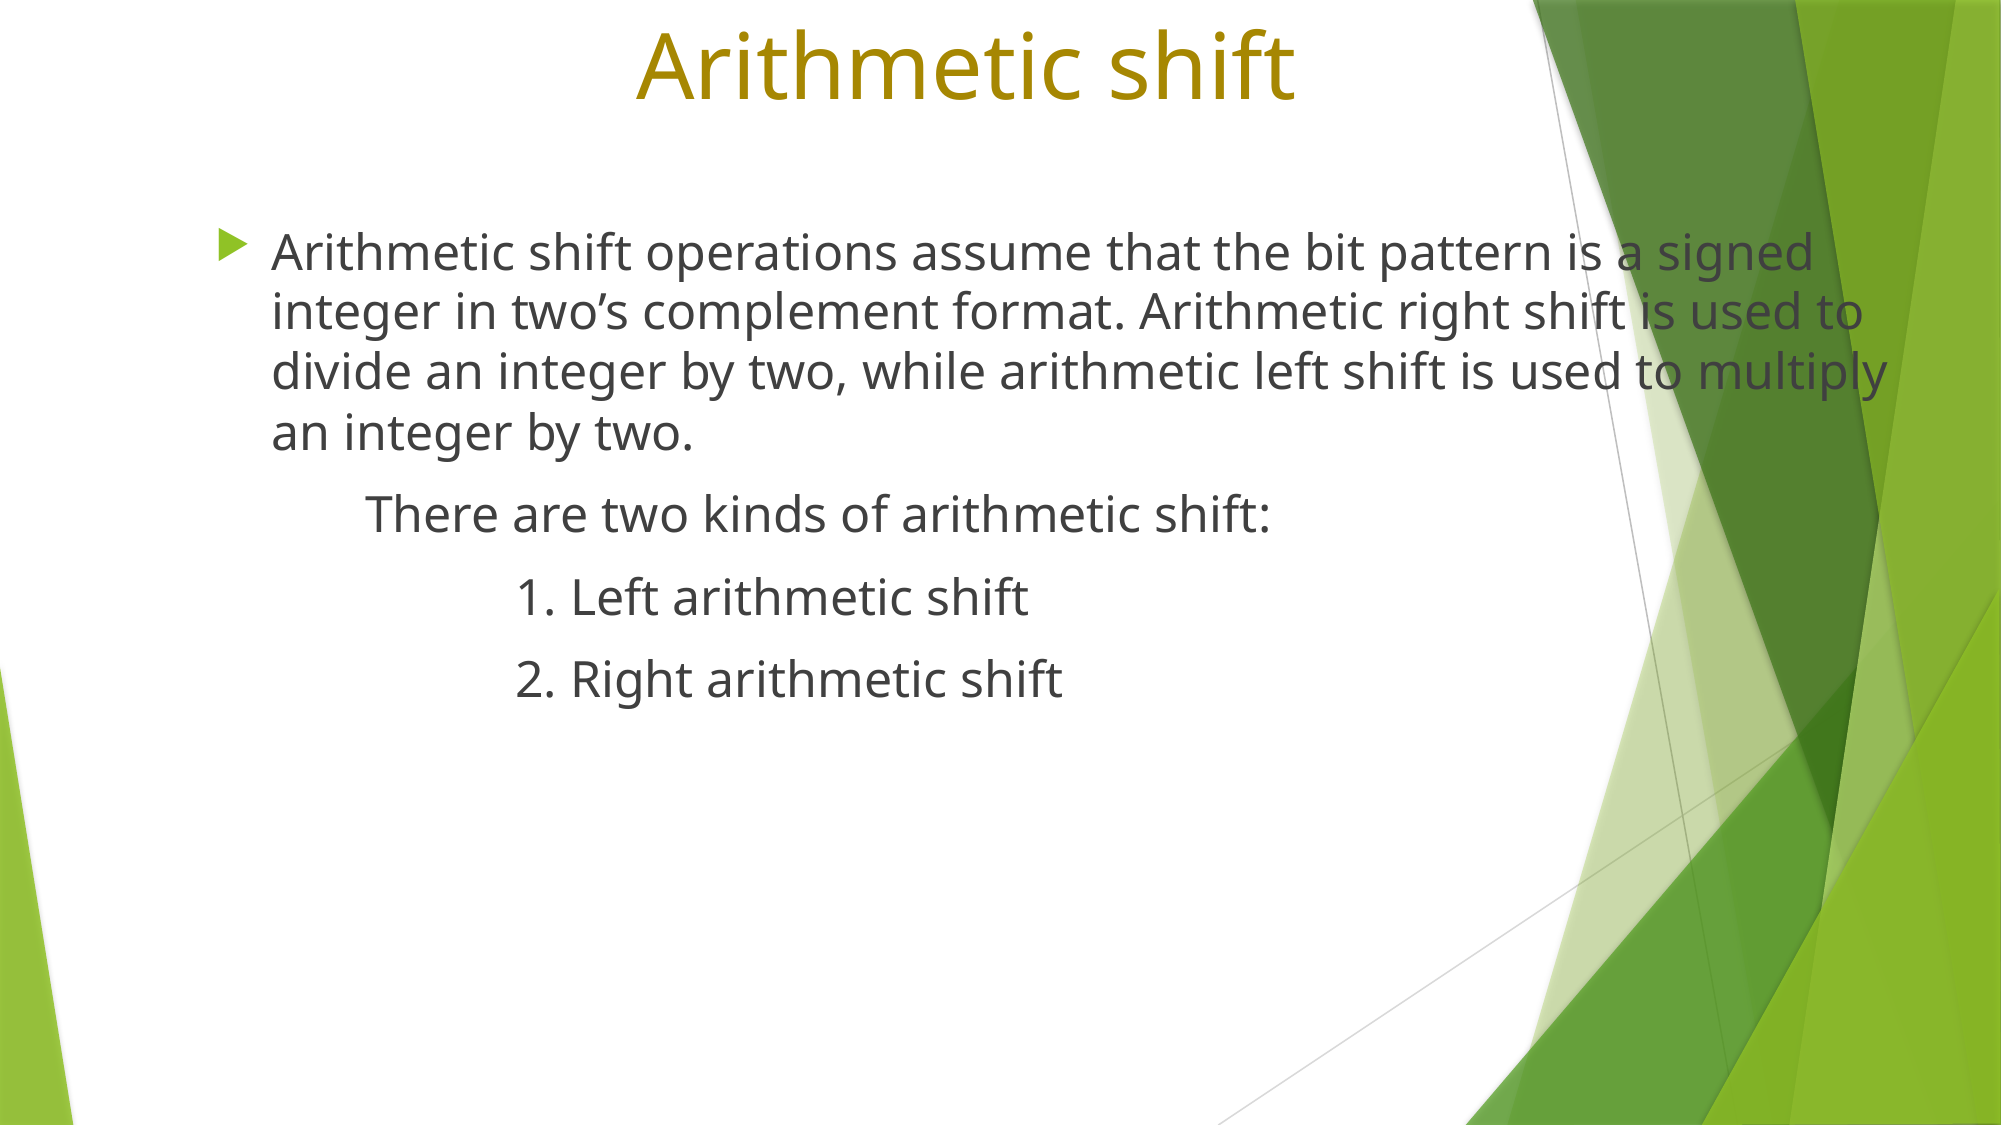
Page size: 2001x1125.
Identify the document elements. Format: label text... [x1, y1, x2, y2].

list Arithmetic shift operations assume that the bit pattern is a signed integer in two’s complement format. Arithmetic right shift is used to divide an integer by two, while arithmetic left shift is used to multiply an integer by two. There are two kinds of arithmetic shift: 1. Left arithmetic shift 2. Right arithmetic shift [200, 212, 1934, 913]
title Arithmetic shift [99, 0, 1834, 188]
